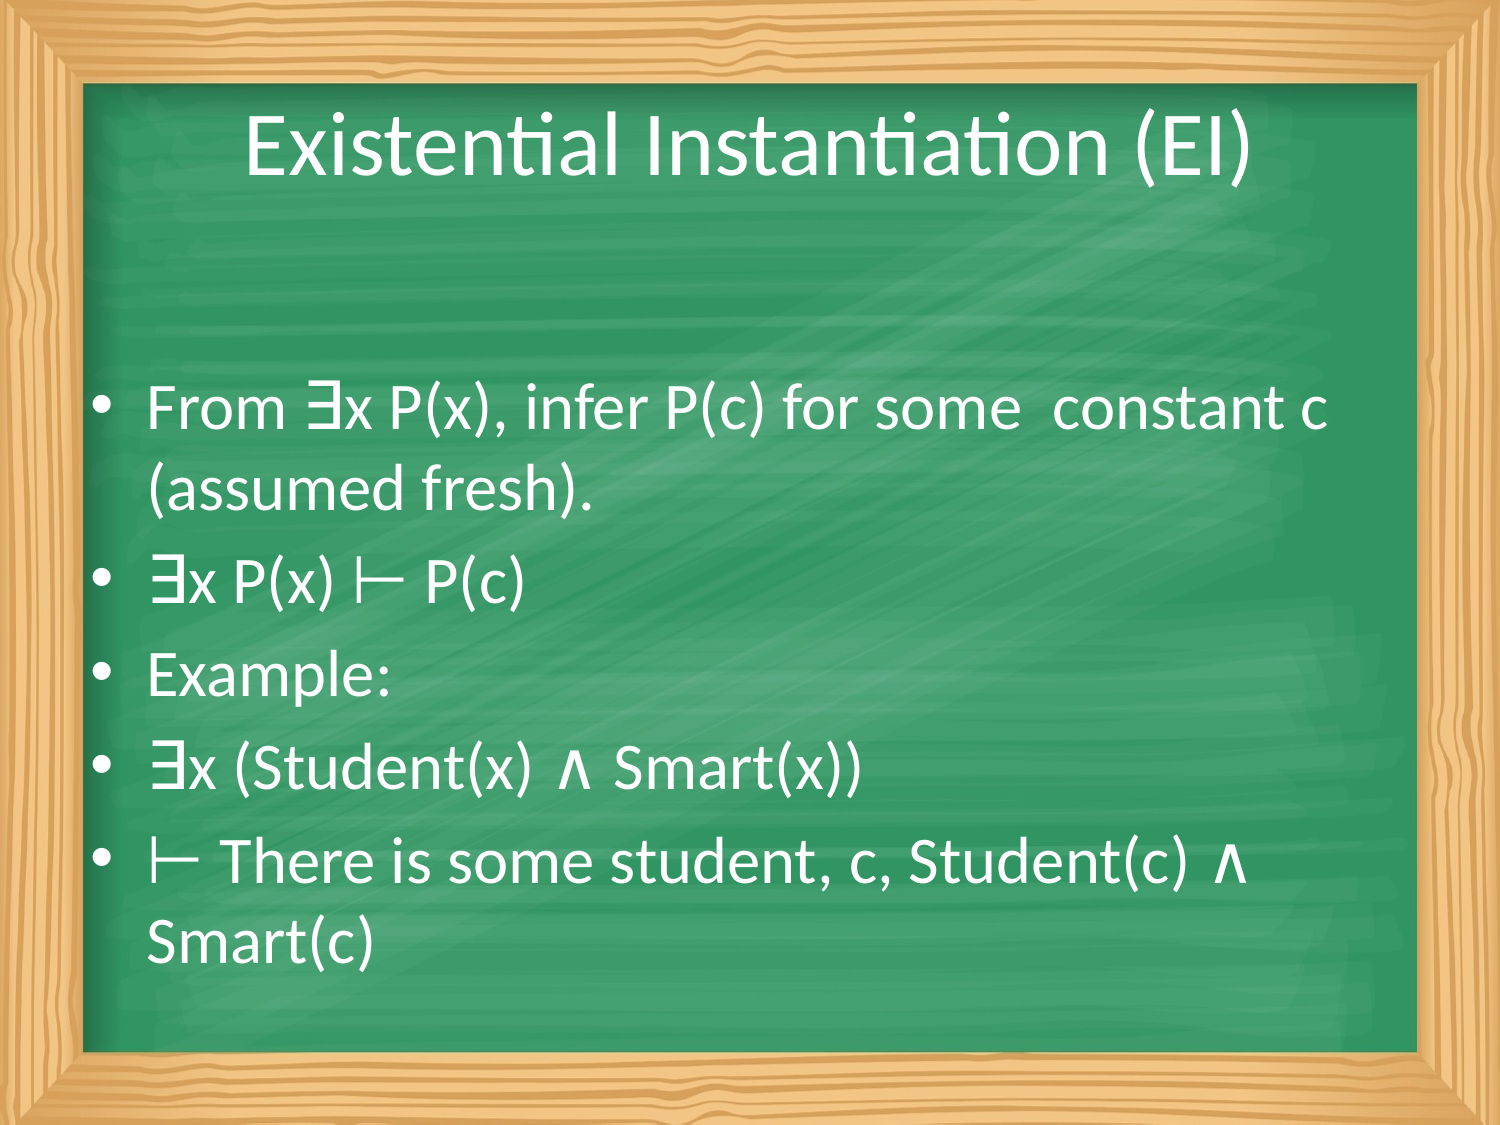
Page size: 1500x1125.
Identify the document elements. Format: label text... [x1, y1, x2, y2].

picture [0, 0, 1500, 1125]
title Existential Instantiation (EI) [75, 45, 1425, 233]
list From ∃x P(x), infer P(c) for some constant c (assumed fresh). ∃x P(x) ⊢ P(c) Example: ∃x (Student(x) ∧ Smart(x)) ⊢ There is some student, c, Student(c) ∧ Smart(c) [75, 262, 1425, 1005]
